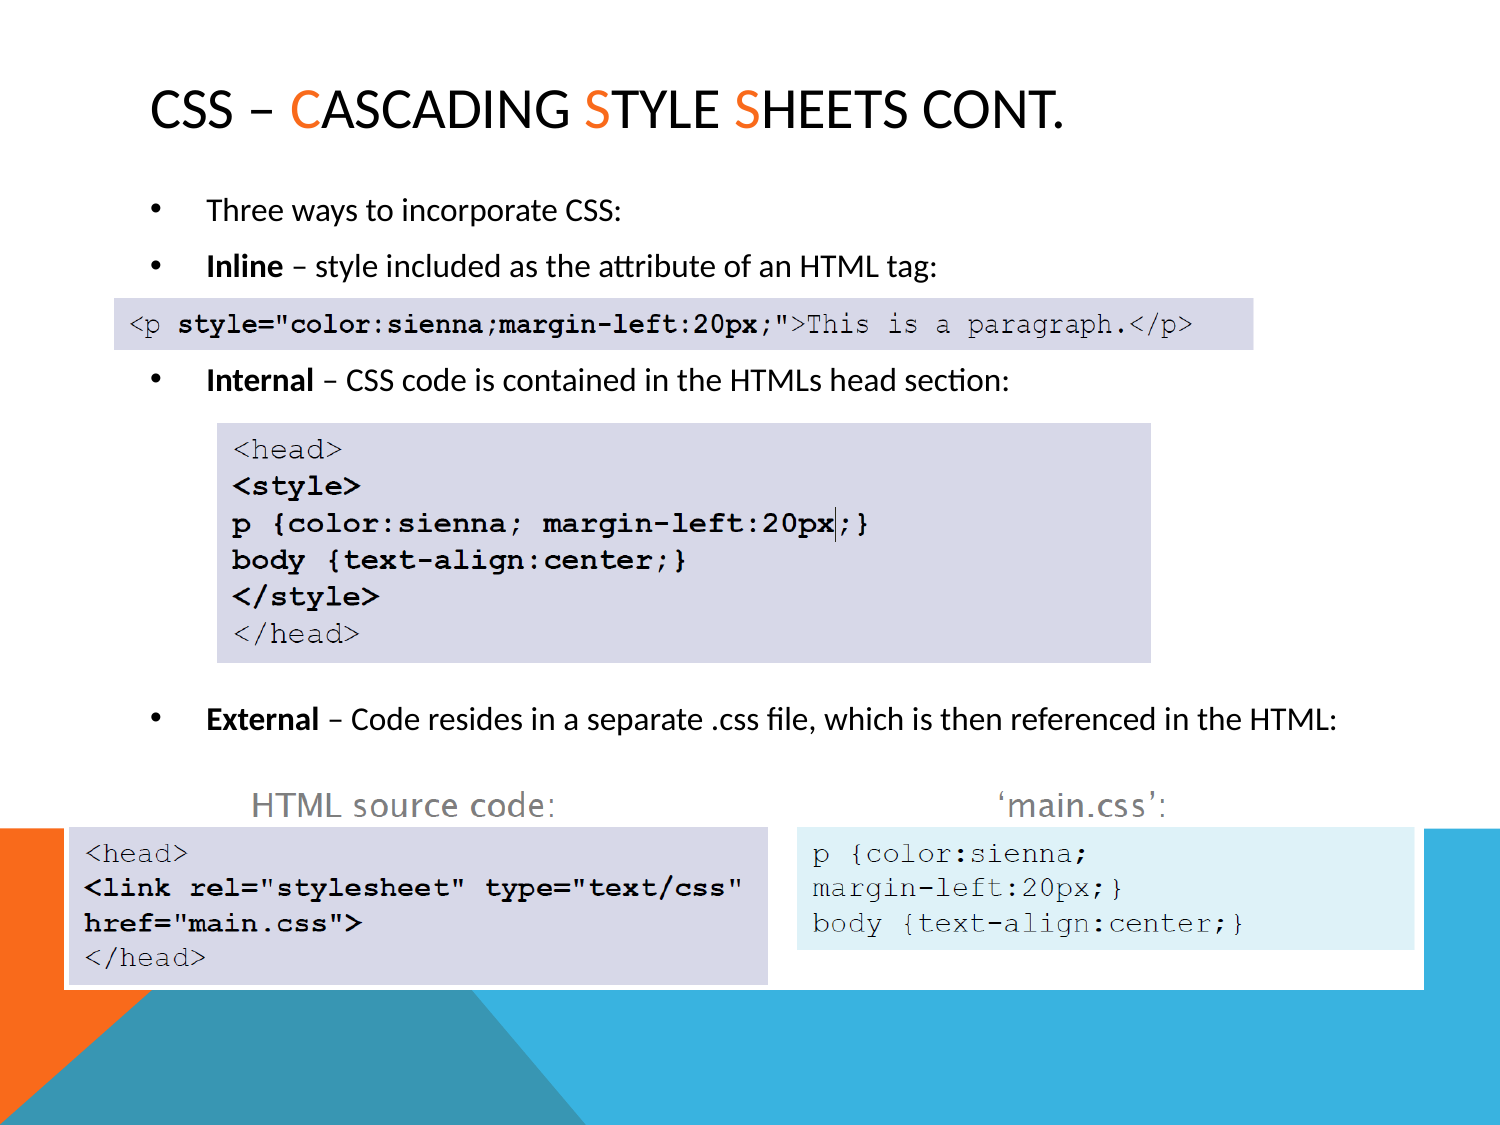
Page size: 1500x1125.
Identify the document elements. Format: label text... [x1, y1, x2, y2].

picture [212, 420, 1154, 666]
title CSS – Cascading Style Sheets Cont. [135, 60, 1369, 150]
picture [64, 786, 1424, 991]
picture [111, 296, 1255, 352]
list Three ways to incorporate CSS: Inline – style included as the attribute of an HTML tag: Internal – CSS code is contained in the HTMLs head section: External – Code resides in a separate .css file, which is then referenced in the HTML: [135, 180, 1369, 768]
